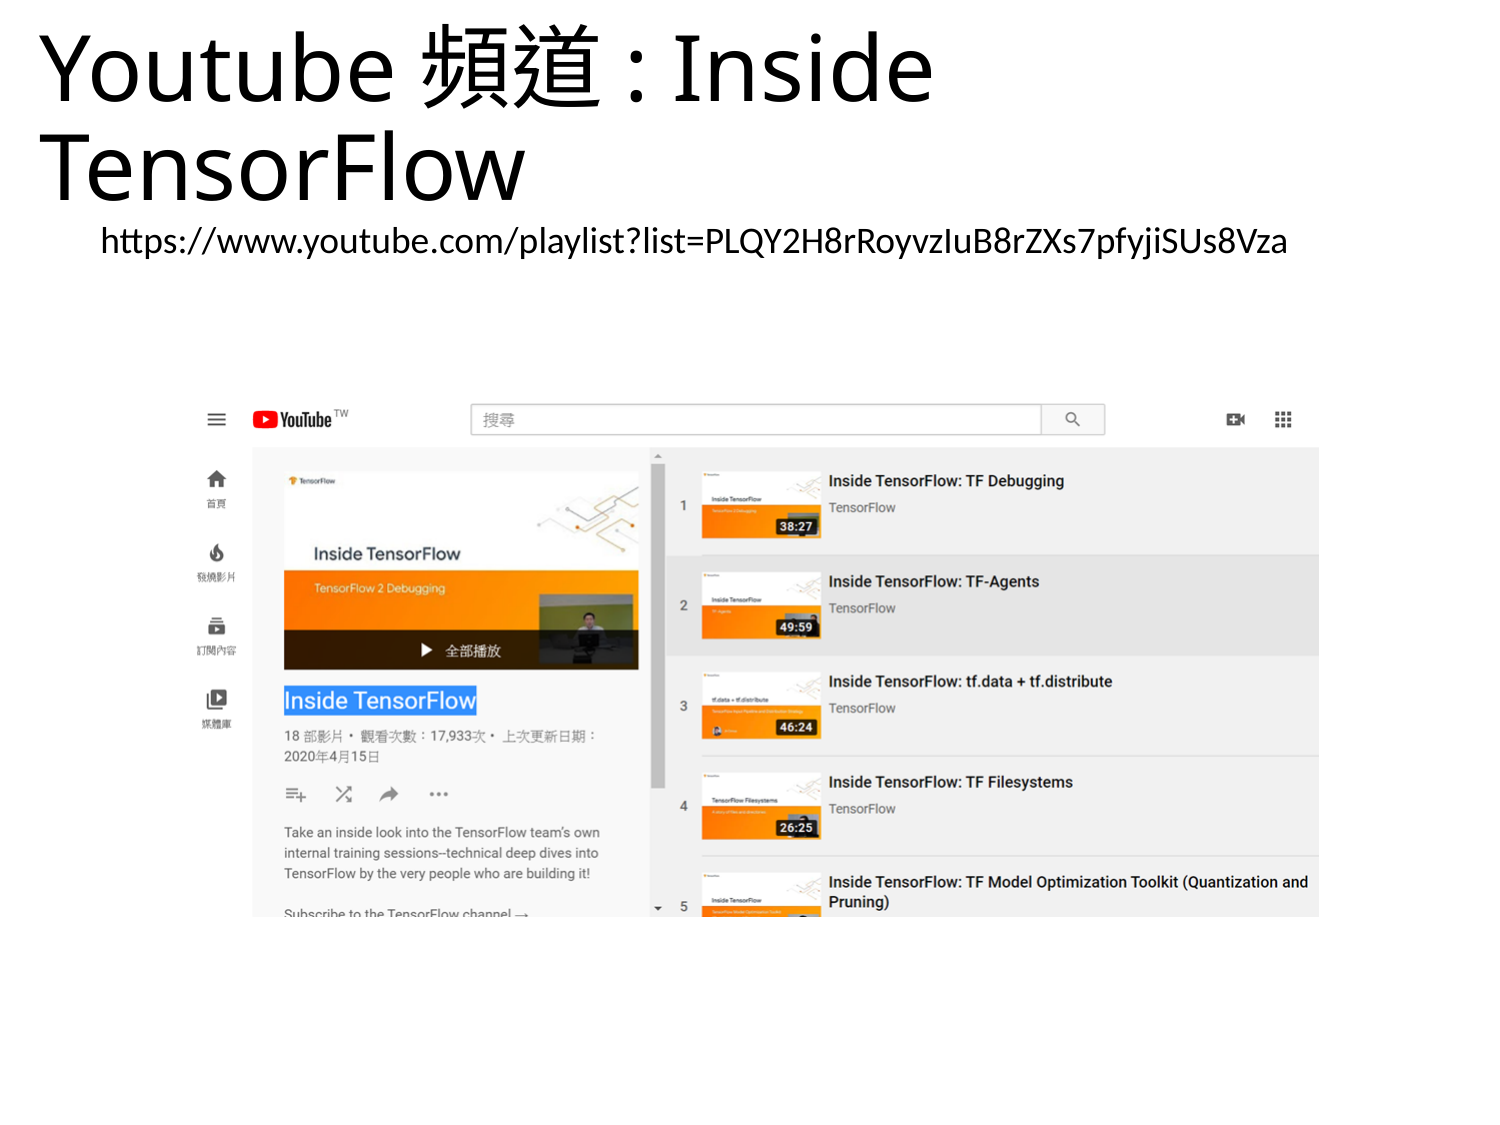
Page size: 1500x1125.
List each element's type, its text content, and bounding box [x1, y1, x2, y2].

text_box https://www.youtube.com/playlist?list=PLQY2H8rRoyvzIuB8rZXs7pfyjiSUs8Vza [85, 209, 1353, 269]
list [181, 395, 1319, 917]
title Youtube頻道: Inside TensorFlow [24, 46, 1319, 196]
